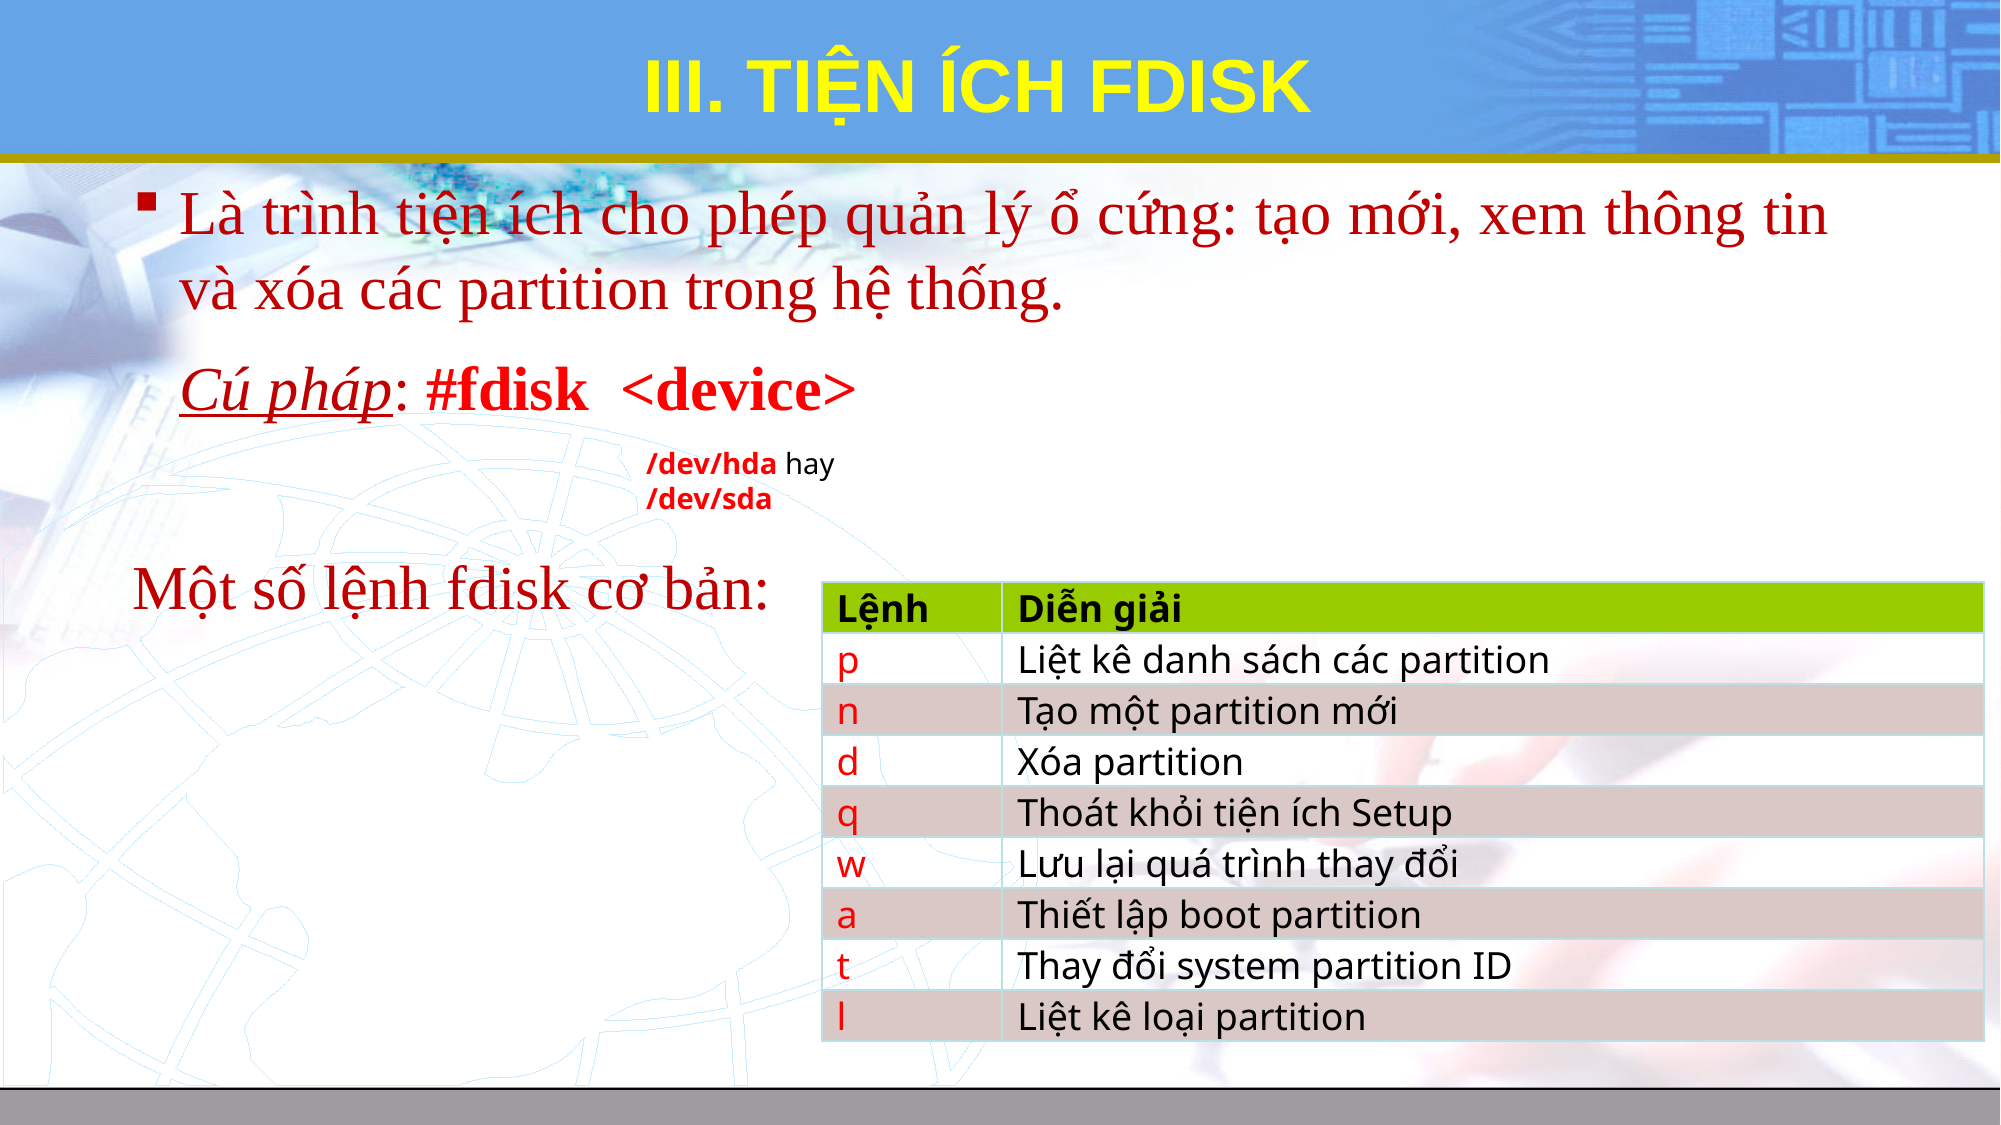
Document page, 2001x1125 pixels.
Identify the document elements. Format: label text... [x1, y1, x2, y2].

table_cell d [823, 736, 1001, 785]
table_cell l [0, 0, 2000, 154]
table_cell a [823, 889, 1001, 938]
table_header Lệnh [823, 583, 1001, 632]
table_cell t [823, 940, 1001, 989]
table_cell Thiết lập boot partition [1003, 889, 1983, 938]
table_cell Thoát khỏi tiện ích Setup [1003, 787, 1983, 836]
table_cell Tạo một partition mới [1003, 685, 1983, 734]
table_cell l [823, 991, 1001, 1040]
table_cell n [823, 685, 1001, 734]
table_cell Lưu lại quá trình thay đổi [1003, 838, 1983, 887]
table_cell Liệt kê loại partition [1003, 991, 1983, 1040]
list Là trình tiện ích cho phép quản lý ổ cứng: tạo mới, xem thông tin và xóa các partition trong hệ thống. Cú pháp: #fdisk <device> Một số lệnh fdisk cơ bản: [42, 165, 1846, 960]
table_cell Thay đổi system partition ID [1003, 940, 1983, 989]
table_cell q [823, 787, 1001, 836]
text_box /dev/hda hay /dev/sda [631, 437, 944, 523]
title III. TIỆN ÍCH FDISK [126, 26, 1831, 139]
table_cell w [823, 838, 1001, 887]
table_header Diễn giải [1003, 583, 1983, 632]
picture [0, 0, 2001, 1125]
table_cell Liệt kê danh sách các partition [1003, 634, 1983, 683]
table_cell Xóa partition [1003, 736, 1983, 785]
table_cell p [823, 634, 1001, 683]
